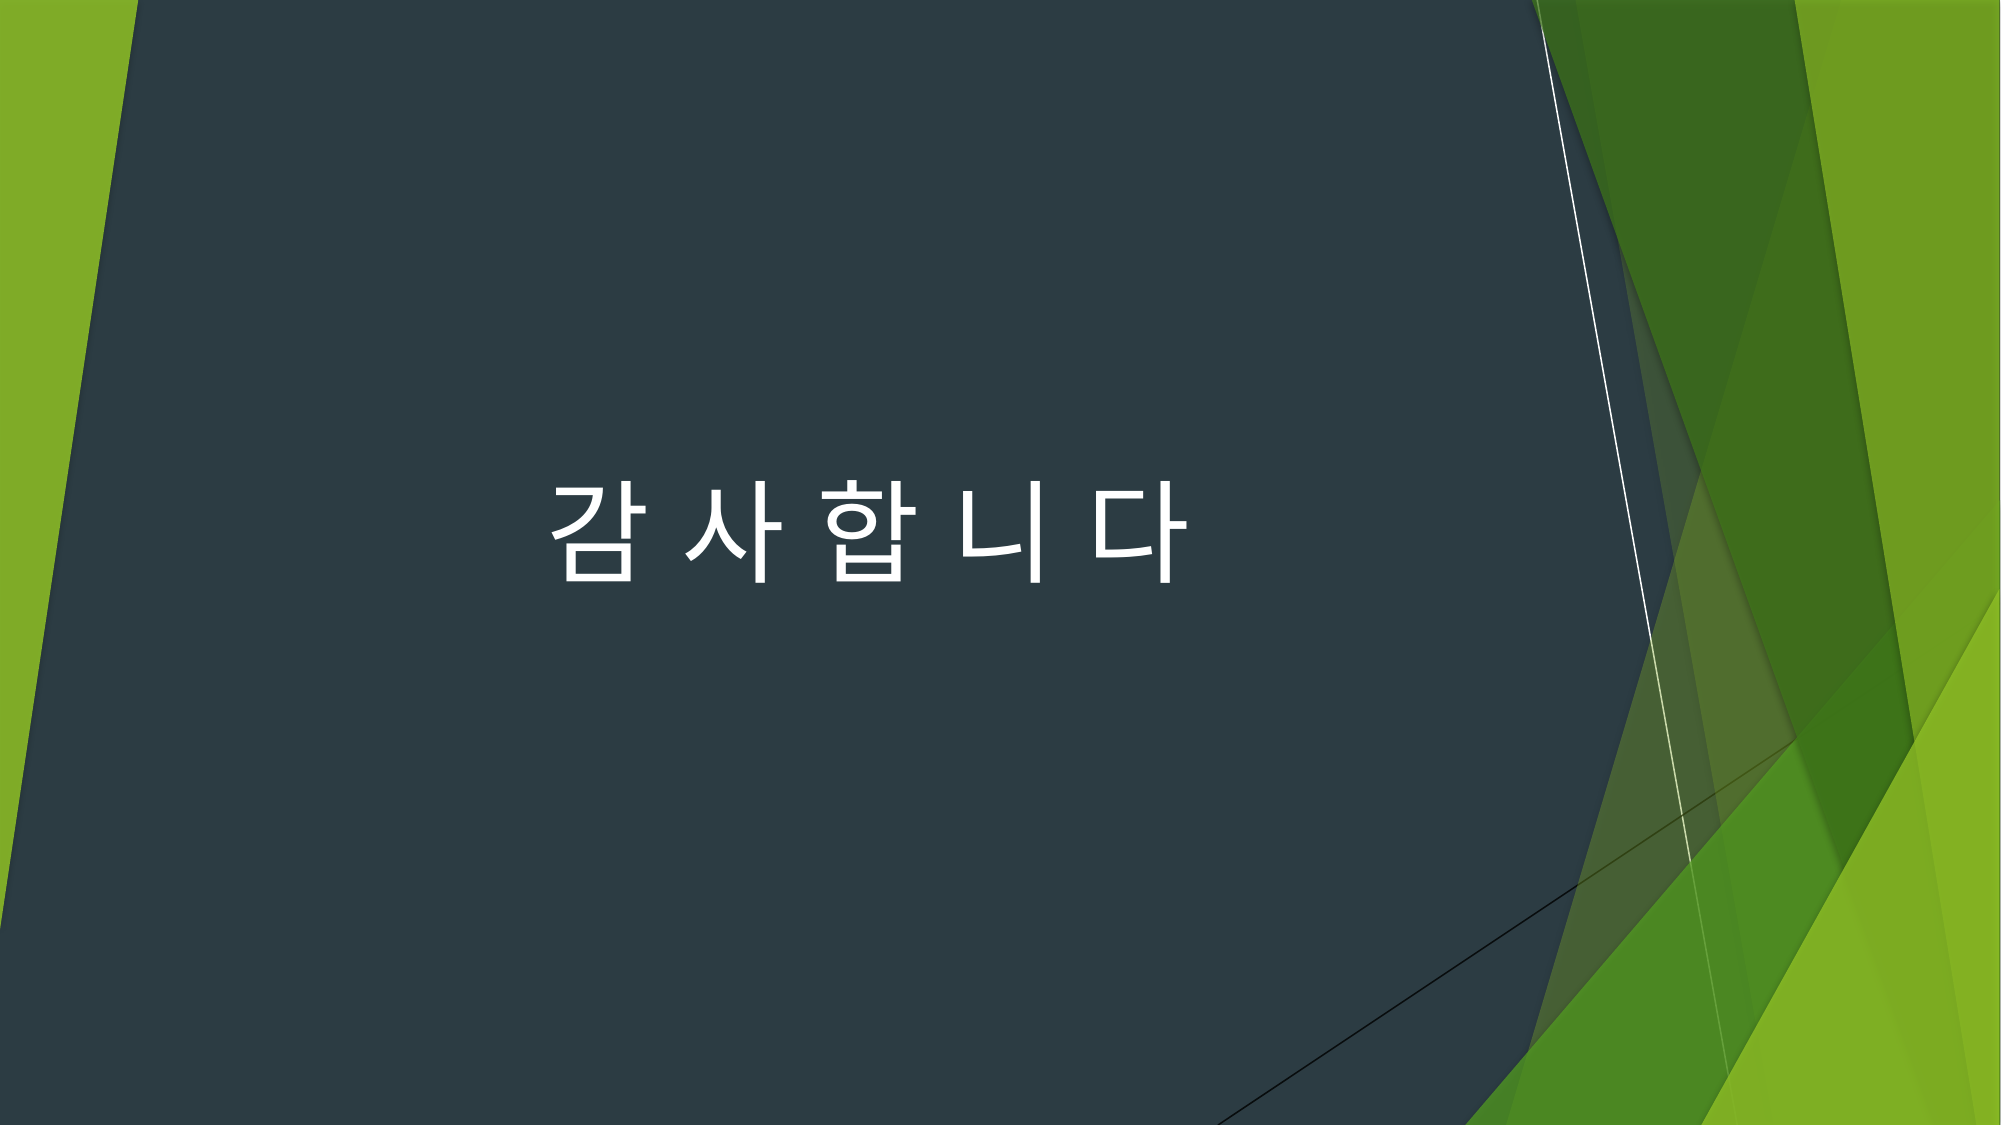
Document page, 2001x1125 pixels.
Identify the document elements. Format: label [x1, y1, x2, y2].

text_box [0, 0, 2000, 1125]
